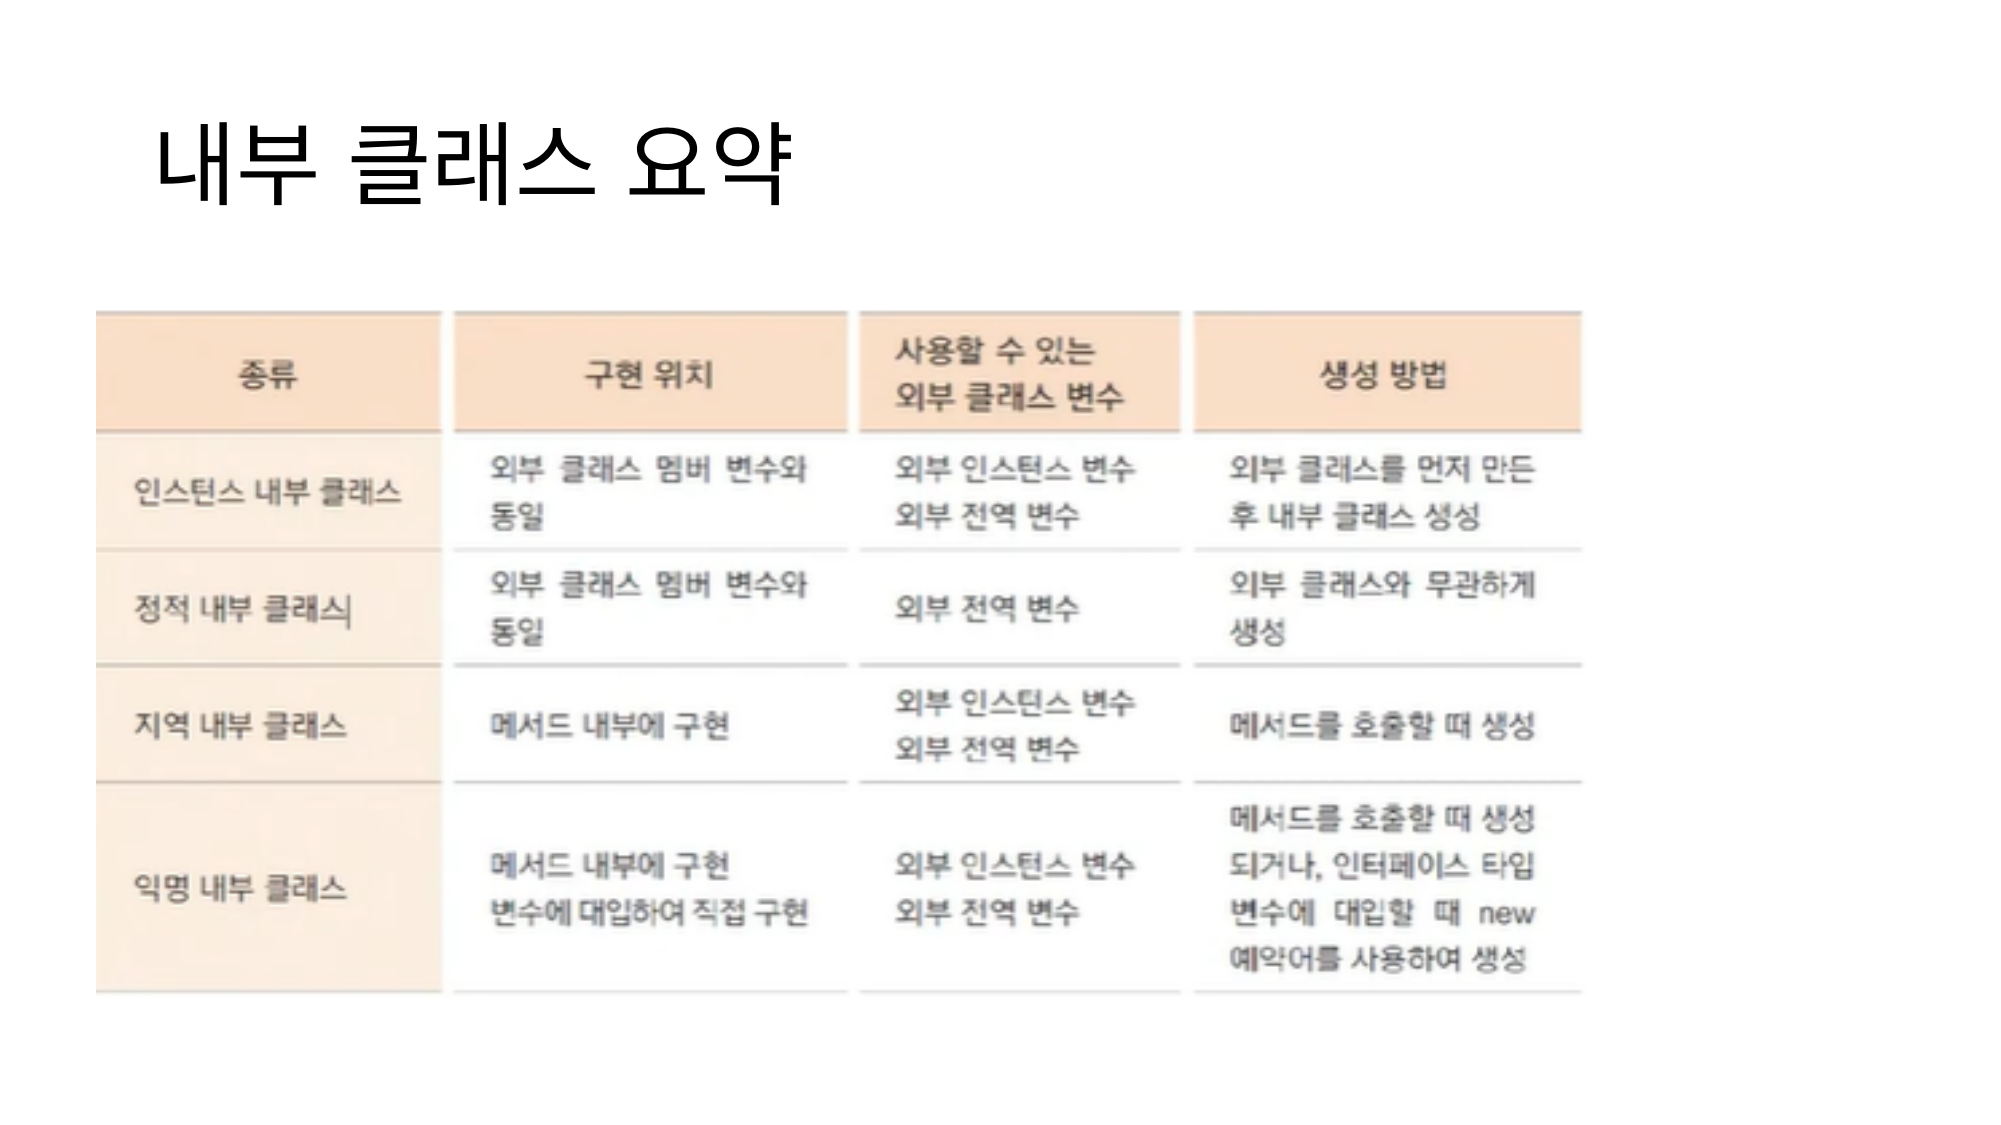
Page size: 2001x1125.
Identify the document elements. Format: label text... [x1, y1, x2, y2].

title 내부 클래스 요약 [137, 59, 1863, 278]
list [96, 309, 1588, 999]
